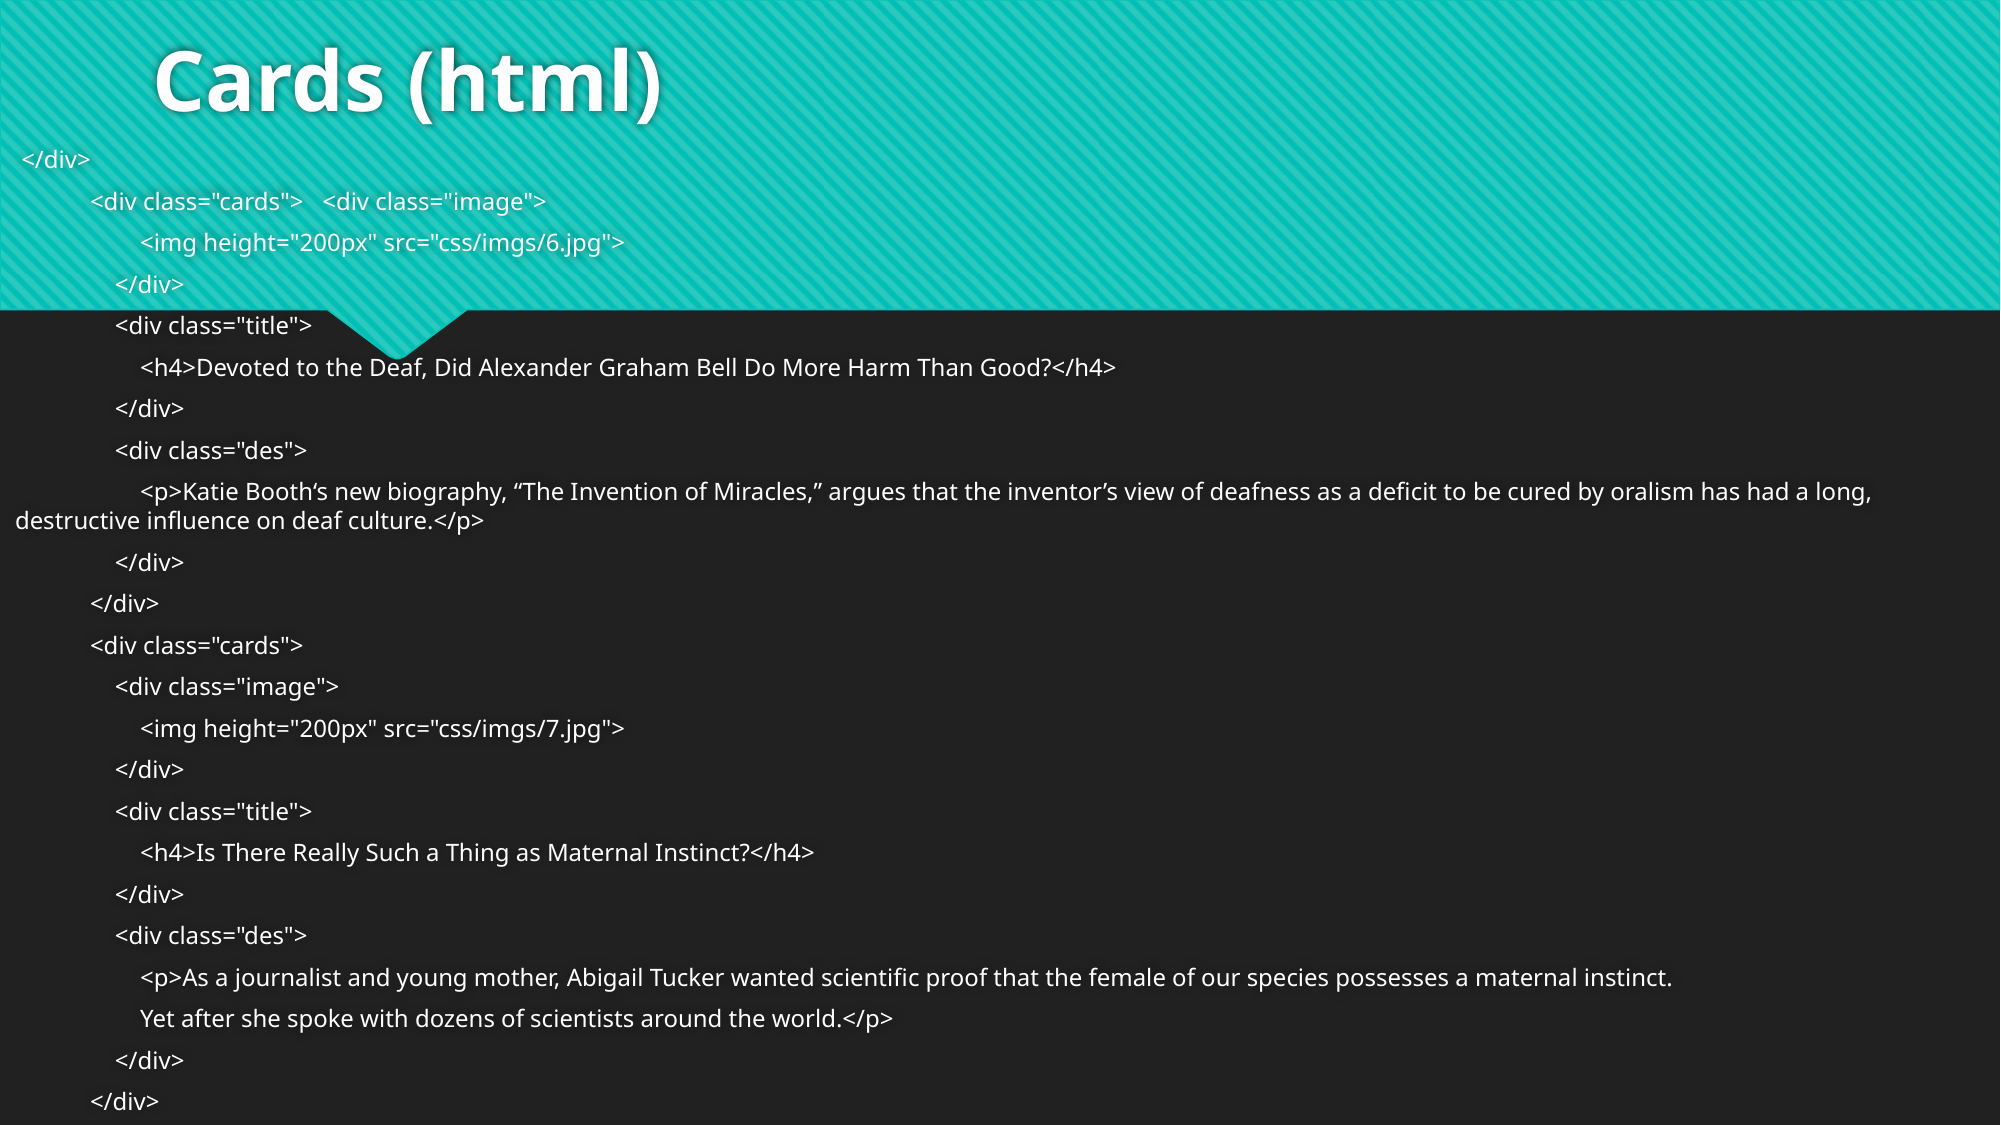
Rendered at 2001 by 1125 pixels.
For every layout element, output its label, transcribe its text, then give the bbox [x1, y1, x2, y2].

list </div> <div class="cards"> <div class="image"> <img height="200px" src="css/imgs/6.jpg"> </div> <div class="title"> <h4>Devoted to the Deaf, Did Alexander Graham Bell Do More Harm Than Good?</h4> </div> <div class="des"> <p>Katie Booth‘s new biography, “The Invention of Miracles,” argues that the inventor’s view of deafness as a deficit to be cured by oralism has had a long, destructive influence on deaf culture.</p> </div> </div> <div class="cards"> <div class="image"> <img height="200px" src="css/imgs/7.jpg"> </div> <div class="title"> <h4>Is There Really Such a Thing as Maternal Instinct?</h4> </div> <div class="des"> <p>As a journalist and young mother, Abigail Tucker wanted scientific proof that the female of our species possesses a maternal instinct. Yet after she spoke with dozens of scientists around the world.</p> </div> </div> [0, 135, 2000, 1125]
title Cards (html) [137, 0, 1863, 127]
